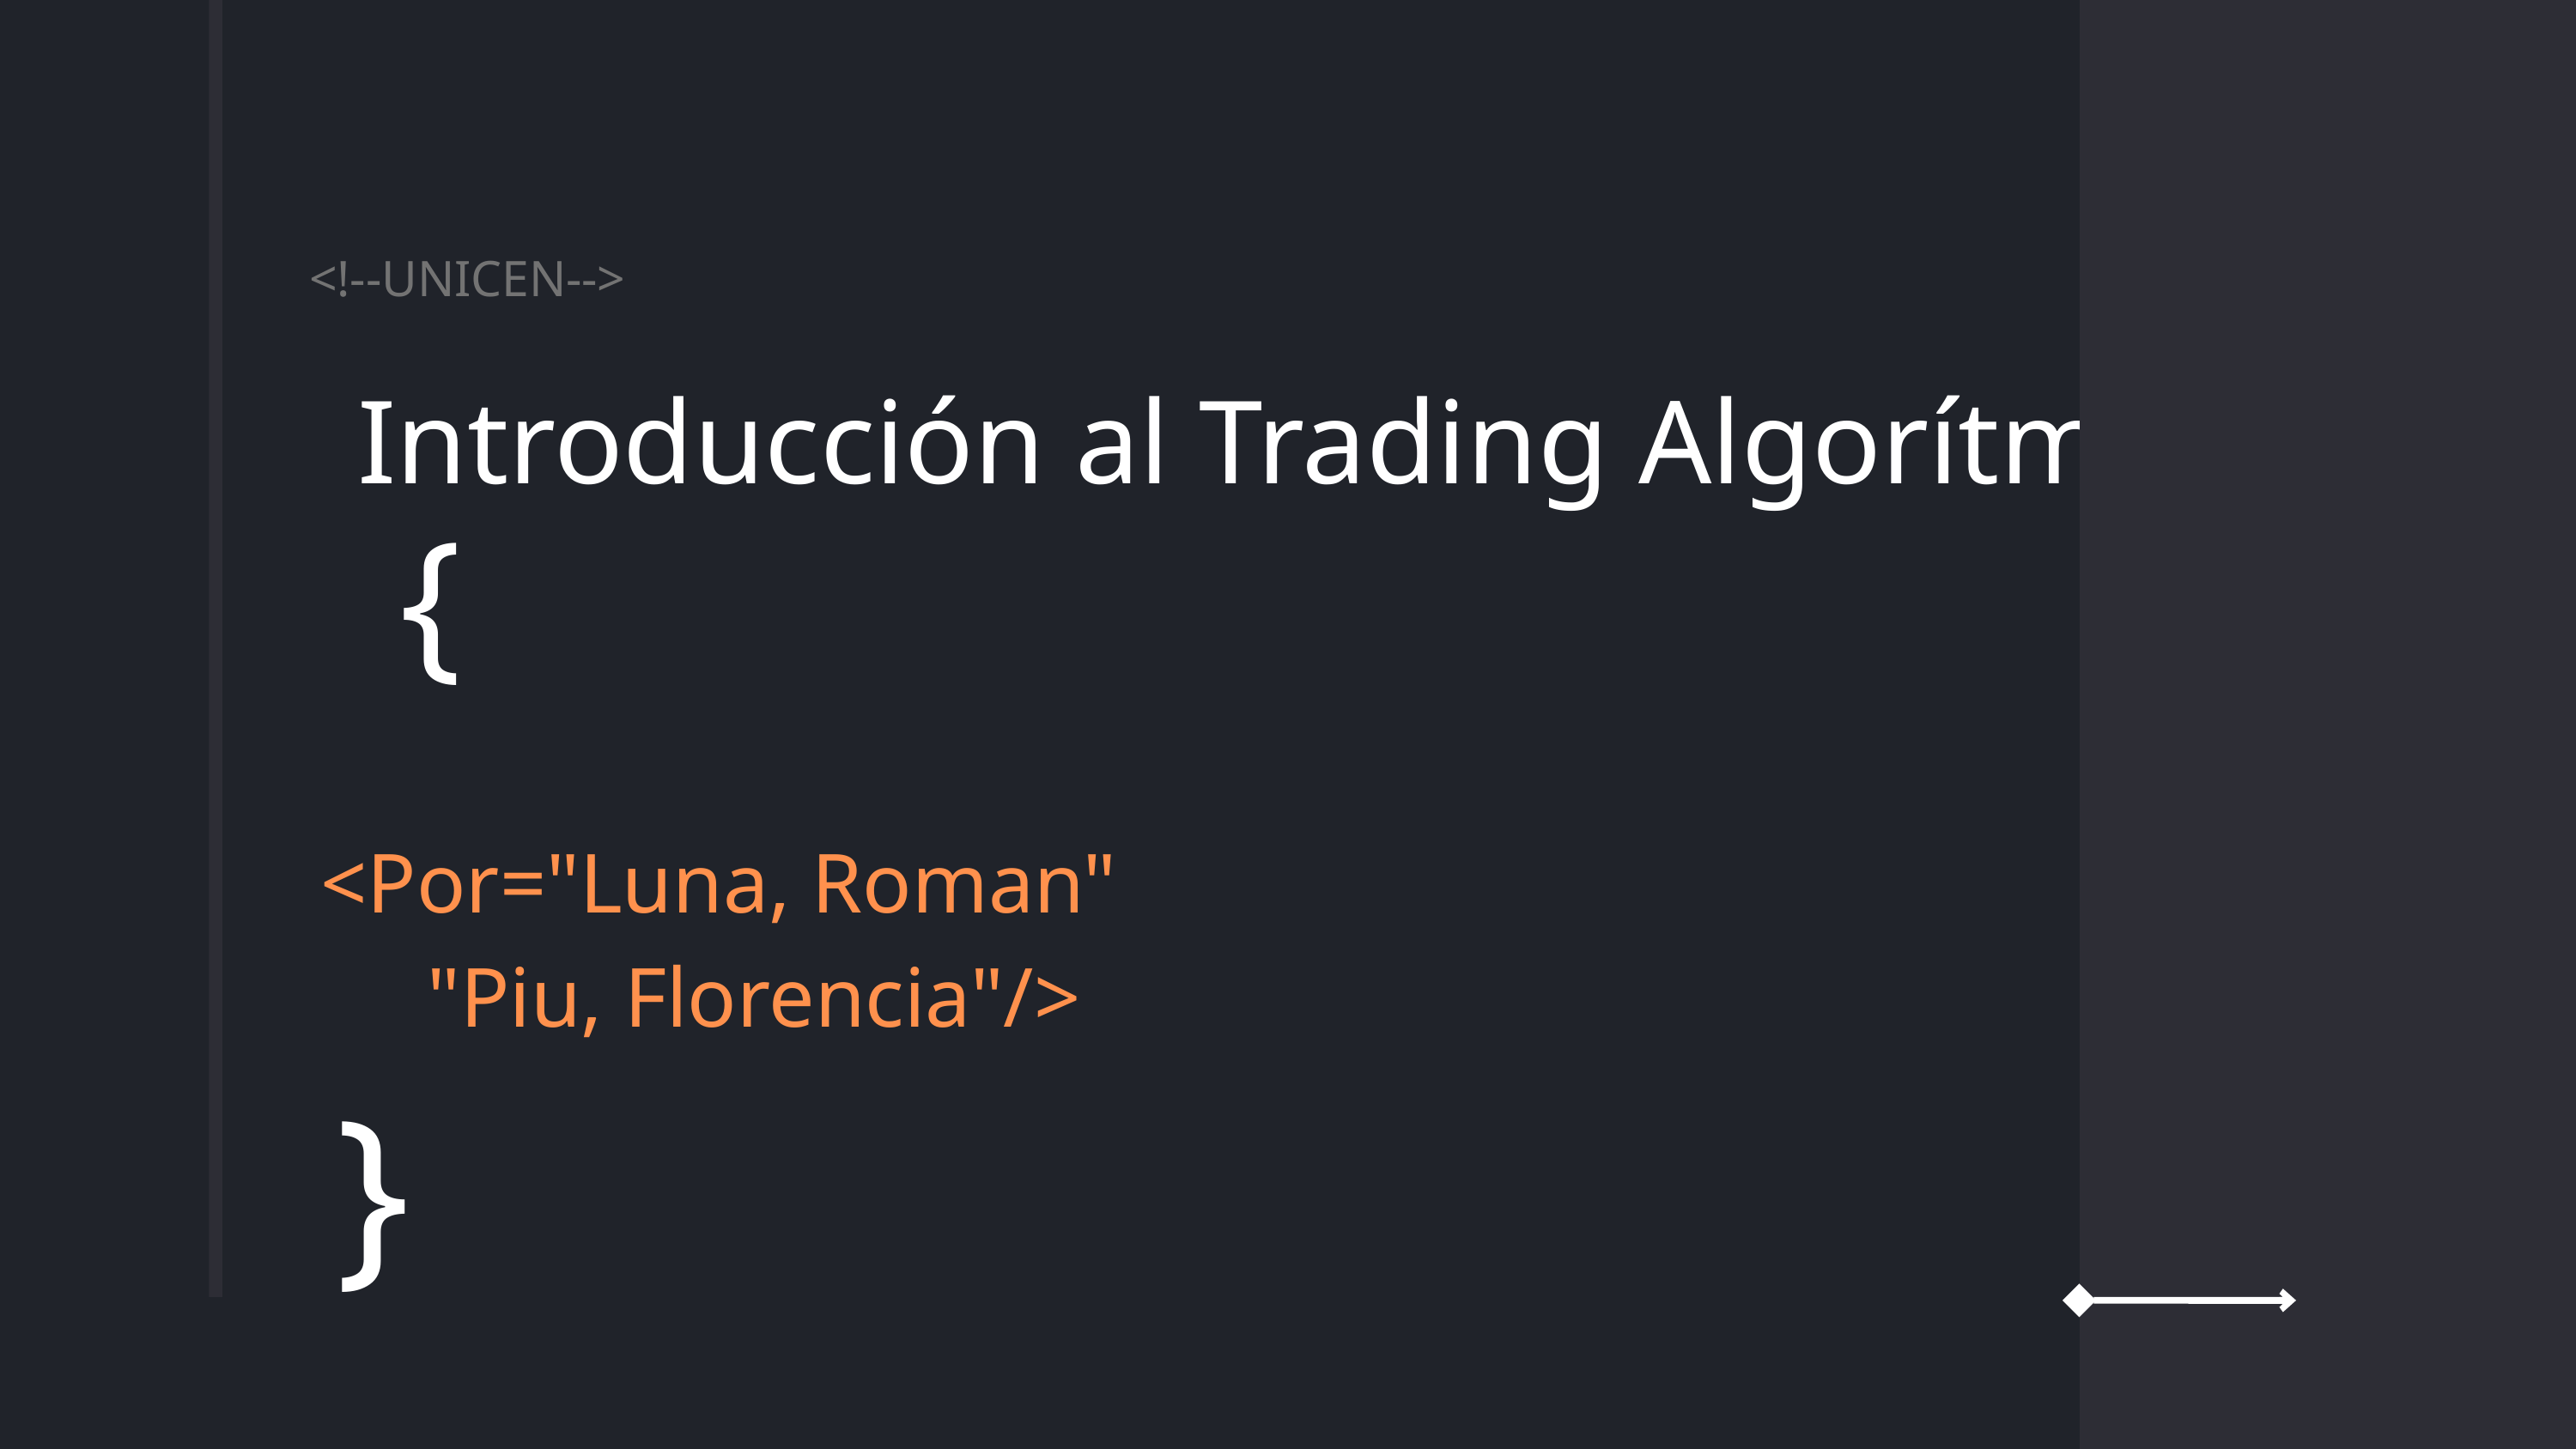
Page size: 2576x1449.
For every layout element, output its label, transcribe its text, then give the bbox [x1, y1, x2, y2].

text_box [2079, 0, 2576, 1449]
text_box [2070, 1295, 2075, 1306]
text_box <!--UNICEN--> [309, 237, 1895, 306]
text_box Introducción al Trading Algorítmico { [357, 375, 2075, 693]
text_box } [336, 1077, 684, 1301]
text_box <Por="Luna, Roman" "Piu, Florencia"/> [320, 815, 1835, 1044]
